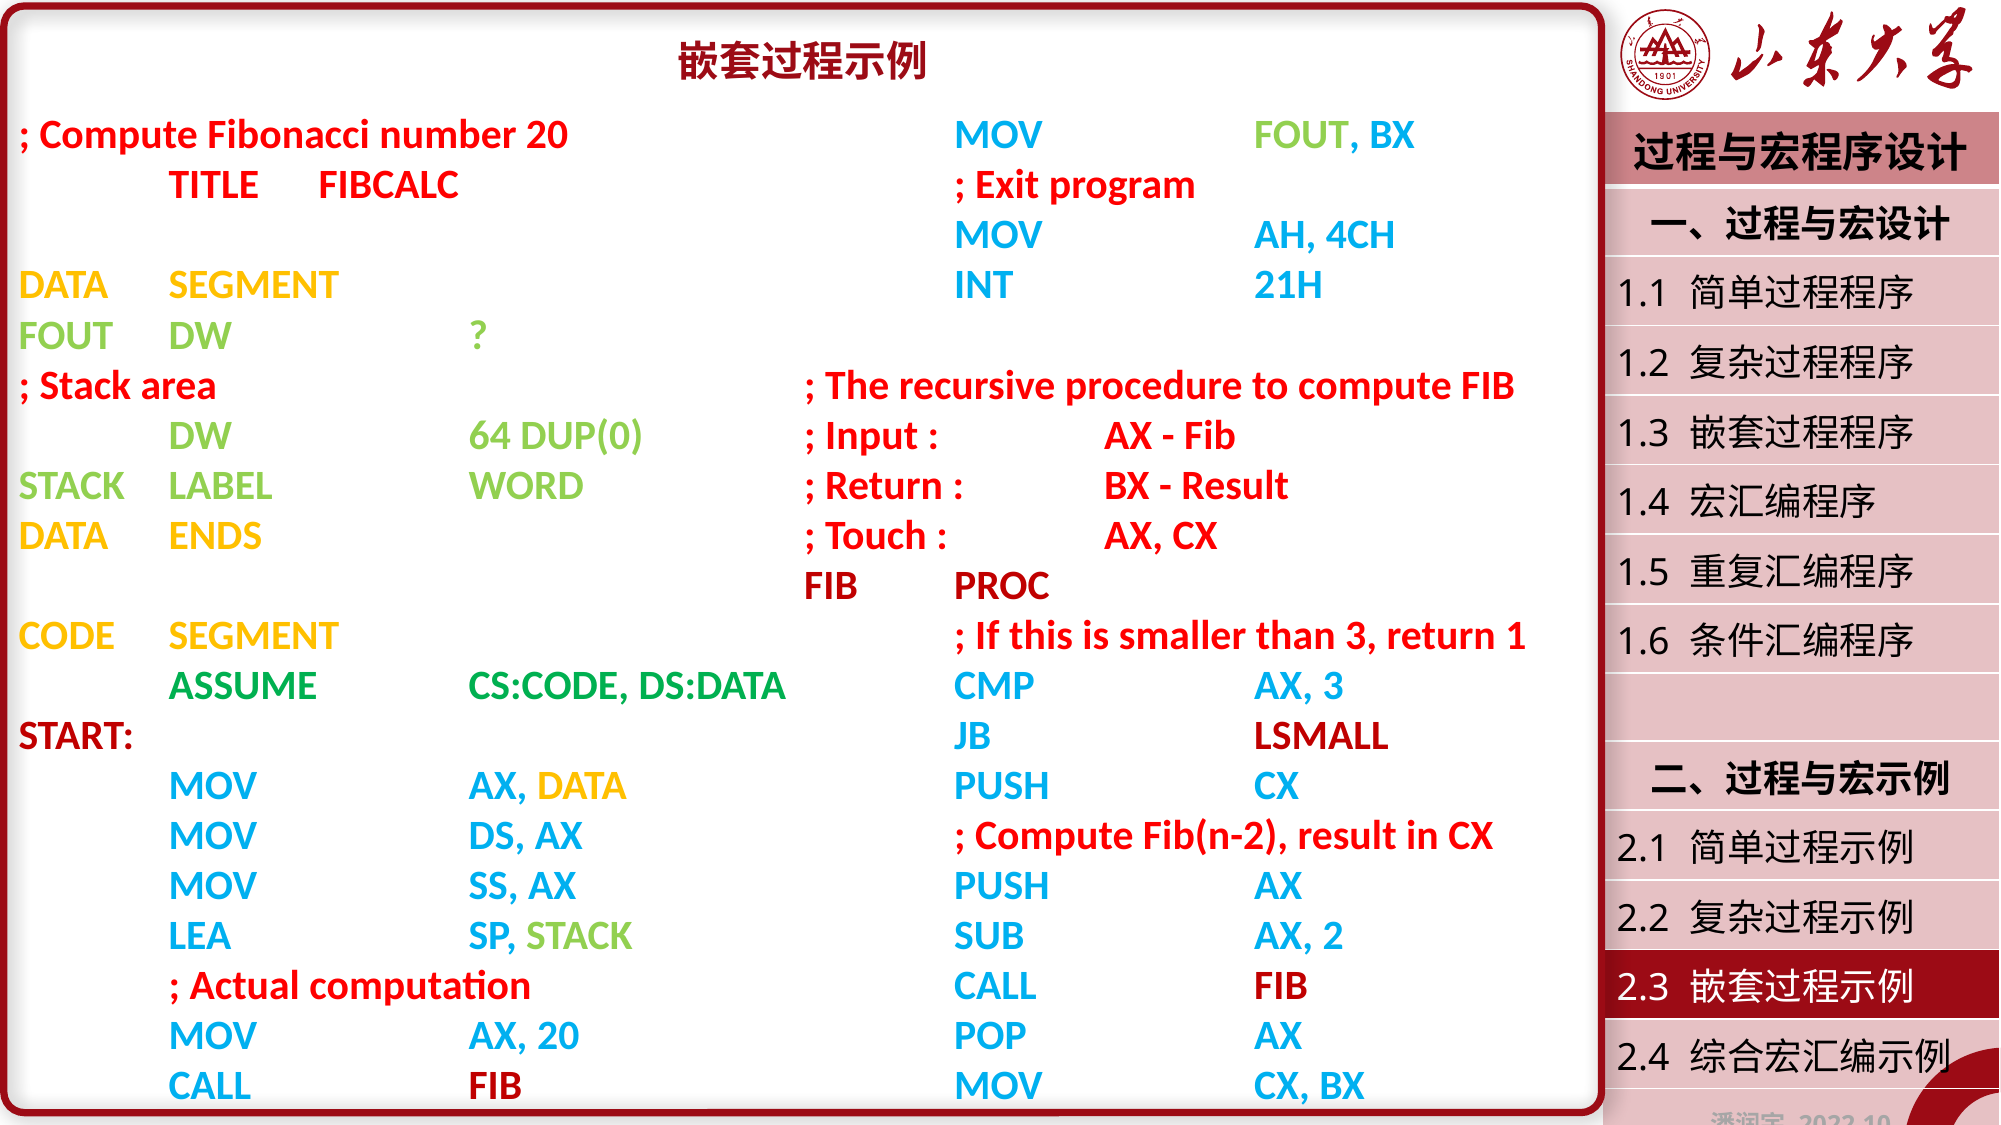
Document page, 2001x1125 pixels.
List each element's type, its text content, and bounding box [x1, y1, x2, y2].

text_box 嵌套过程示例 [54, 27, 1551, 93]
text_box ; Compute Fibonacci number 20 TITLE FIBCALC DATA SEGMENT FOUT DW ? ; Stack area DW 64 DUP(0) STACK LABEL WORD DATA ENDS CODE SEGMENT ASSUME CS:CODE, DS:DATA START: MOV AX, DATA MOV DS, AX MOV SS, AX LEA SP, STACK ; Actual computation MOV AX, 20 CALL FIB [3, 99, 867, 1116]
table_cell 1.1 简单过程程序 [1618, 257, 1999, 325]
table_cell 1.4 宏汇编程序 [1618, 465, 1999, 533]
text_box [1620, 5, 1977, 100]
text_box [2, 4, 1603, 1095]
table_header 过程与宏程序设计 [1618, 112, 1999, 184]
table_cell 2.3 嵌套过程示例 [1618, 950, 1999, 1018]
table_cell 2.1 简单过程示例 [1618, 811, 1999, 879]
table_cell 1.6 条件汇编程序 [1618, 605, 1999, 672]
table_cell 2.4 综合宏汇编示例 [1618, 1020, 1999, 1088]
table_cell 潘润宇 2022.10 [1603, 1089, 1999, 1125]
table_cell 1.3 嵌套过程程序 [1618, 396, 1999, 464]
table_cell 二、过程与宏示例 [1618, 742, 1999, 809]
table_cell 1.5 重复汇编程序 [1618, 535, 1999, 603]
table_cell 1.2 复杂过程程序 [1618, 326, 1999, 394]
text_box MOV FOUT, BX ; Exit program MOV AH, 4CH INT 21H ; The recursive procedure to compute FIB ; Input : AX - Fib ; Return : BX - Result ; Touch : AX, CX FIB PROC ; If this is smaller than 3, return 1 CMP AX, 3 JB LSMALL PUSH CX ; Compute Fib(n-2), result in CX PUSH AX SUB AX, 2 CALL FIB POP AX MOV CX, BX [867, 99, 1612, 1116]
table_cell [1618, 674, 1999, 740]
table_cell 2.2 复杂过程示例 [1618, 881, 1999, 949]
table_cell 一、过程与宏设计 [1618, 189, 1999, 255]
